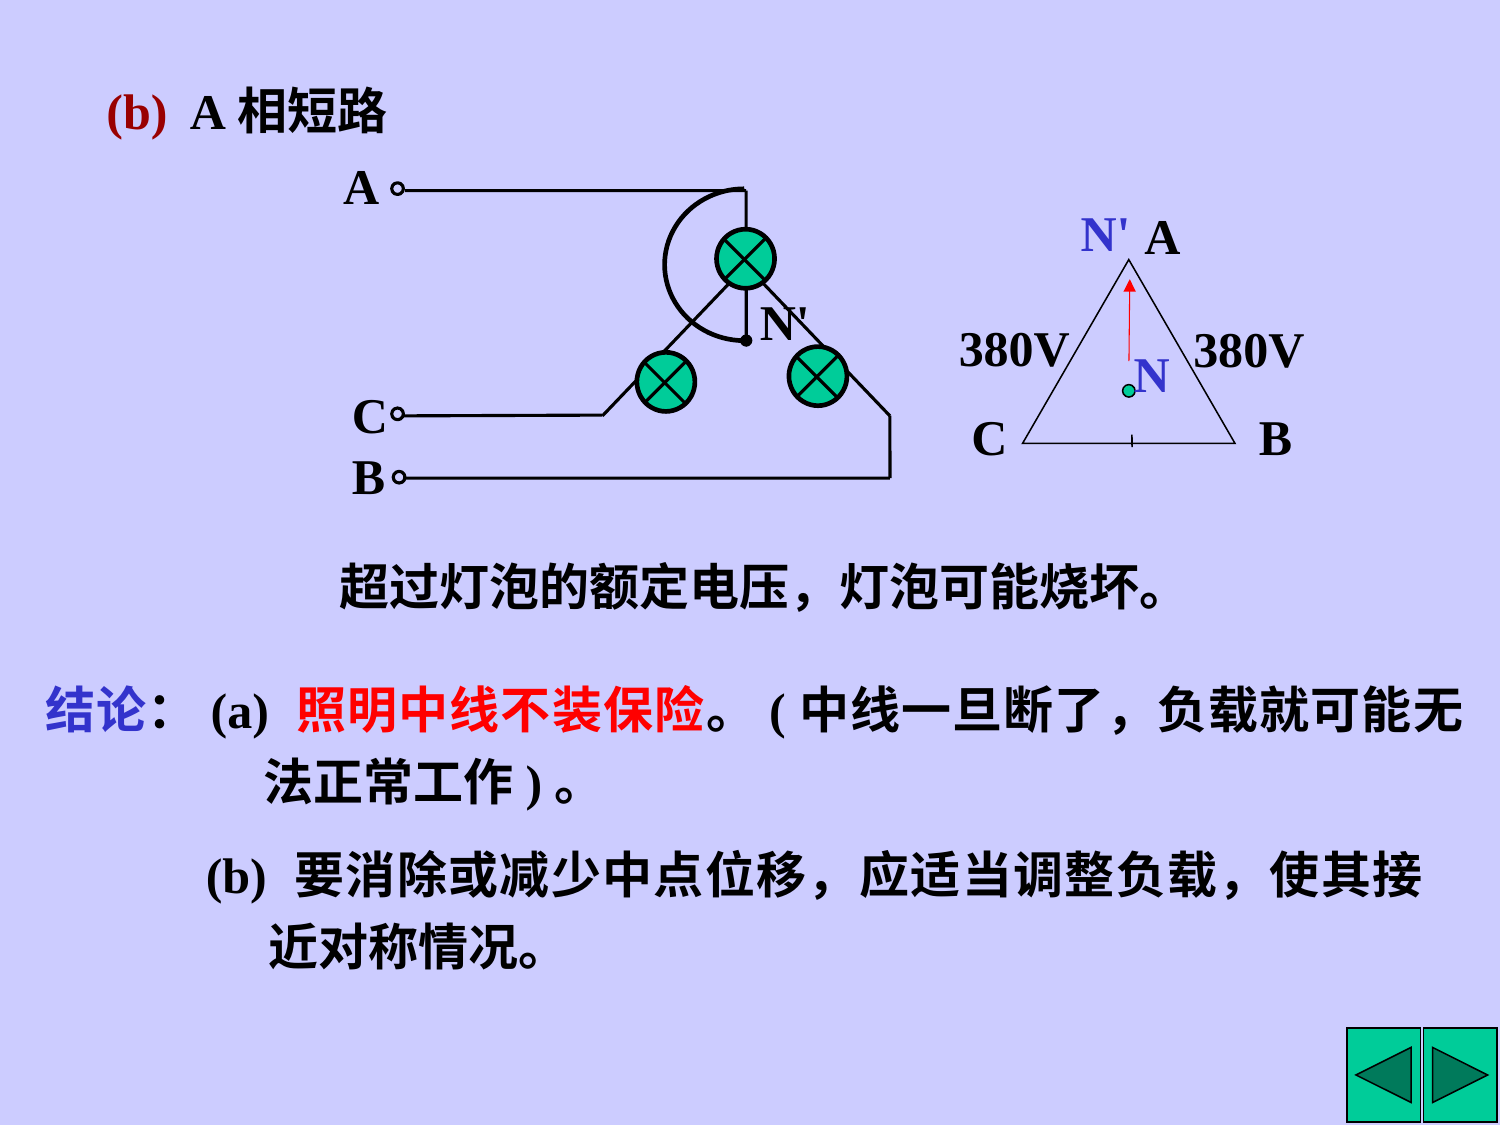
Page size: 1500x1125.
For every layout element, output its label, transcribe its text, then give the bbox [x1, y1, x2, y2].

text_box (b) 要消除或减少中点位移，应适当调整负载，使其接近对称情况。 [191, 824, 1438, 983]
text_box 超过灯泡的额定电压，灯泡可能烧坏。 [324, 547, 1205, 623]
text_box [328, 146, 890, 513]
text_box 结论：(a) 照明中线不装保险。(中线一旦断了，负载就可能无法正常工作)。 [30, 659, 1479, 818]
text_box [943, 194, 1320, 473]
text_box (b) A相短路 [91, 71, 403, 147]
